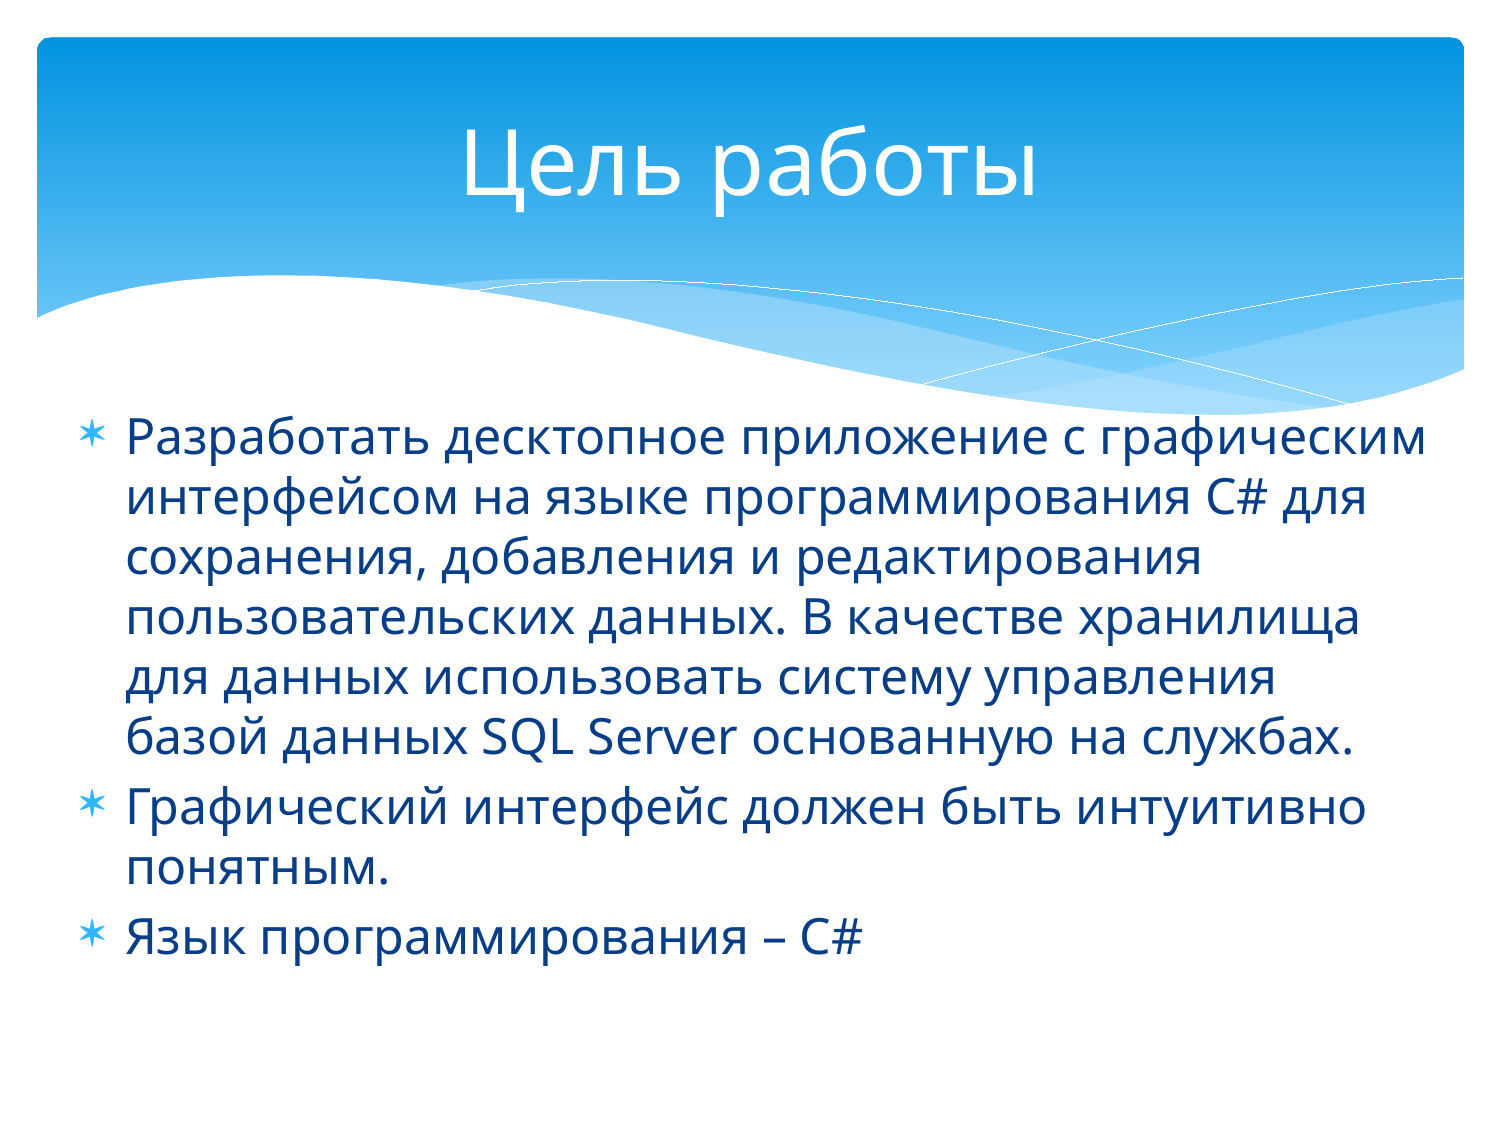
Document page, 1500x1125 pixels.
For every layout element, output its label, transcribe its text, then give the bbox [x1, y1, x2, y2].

list Разработать десктопное приложение с графическим интерфейсом на языке программирования C# для сохранения, добавления и редактирования пользовательских данных. В качестве хранилища для данных использовать систему управления базой данных SQL Server основанную на службах. Графический интерфейс должен быть интуитивно понятным. Язык программирования – С# [64, 397, 1447, 1083]
title Цель работы [75, 55, 1425, 261]
